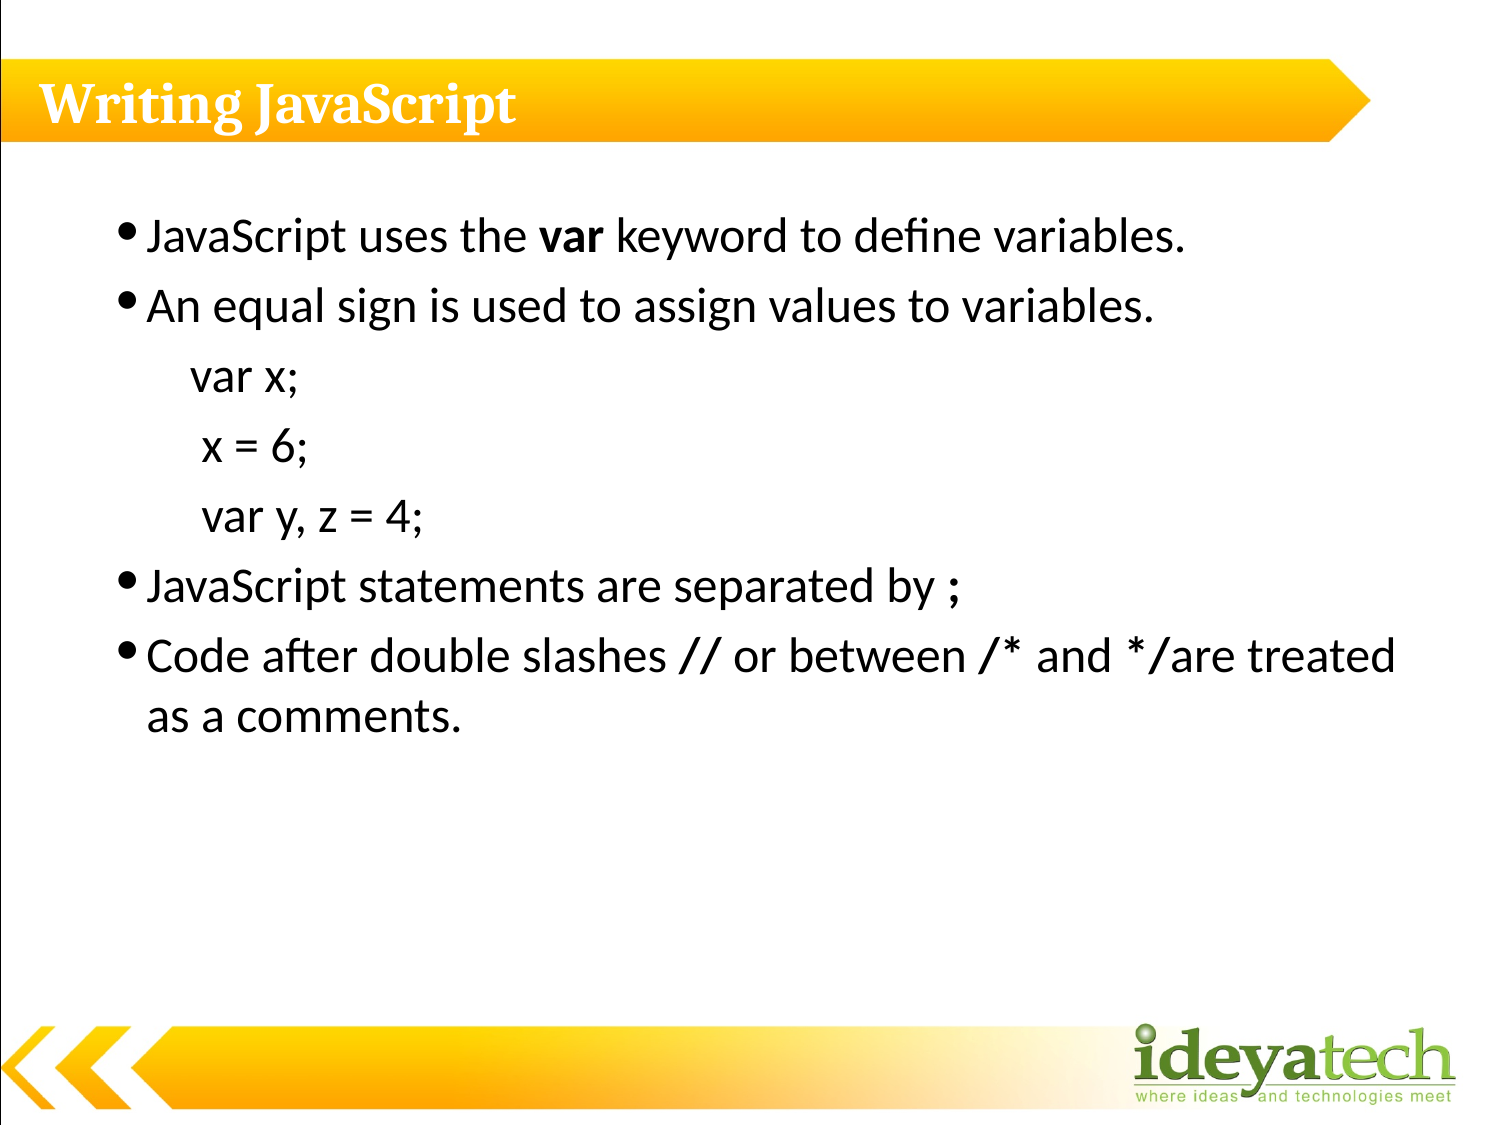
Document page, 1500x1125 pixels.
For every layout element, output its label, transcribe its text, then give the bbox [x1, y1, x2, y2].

list JavaScript uses the var keyword to define variables. An equal sign is used to assign values to variables. var x; x = 6; var y, z = 4; JavaScript statements are separated by ; Code after double slashes // or between /* and */are treated as a comments. [75, 187, 1425, 988]
title Writing JavaScript [24, 50, 1300, 150]
picture [0, 0, 1500, 1125]
